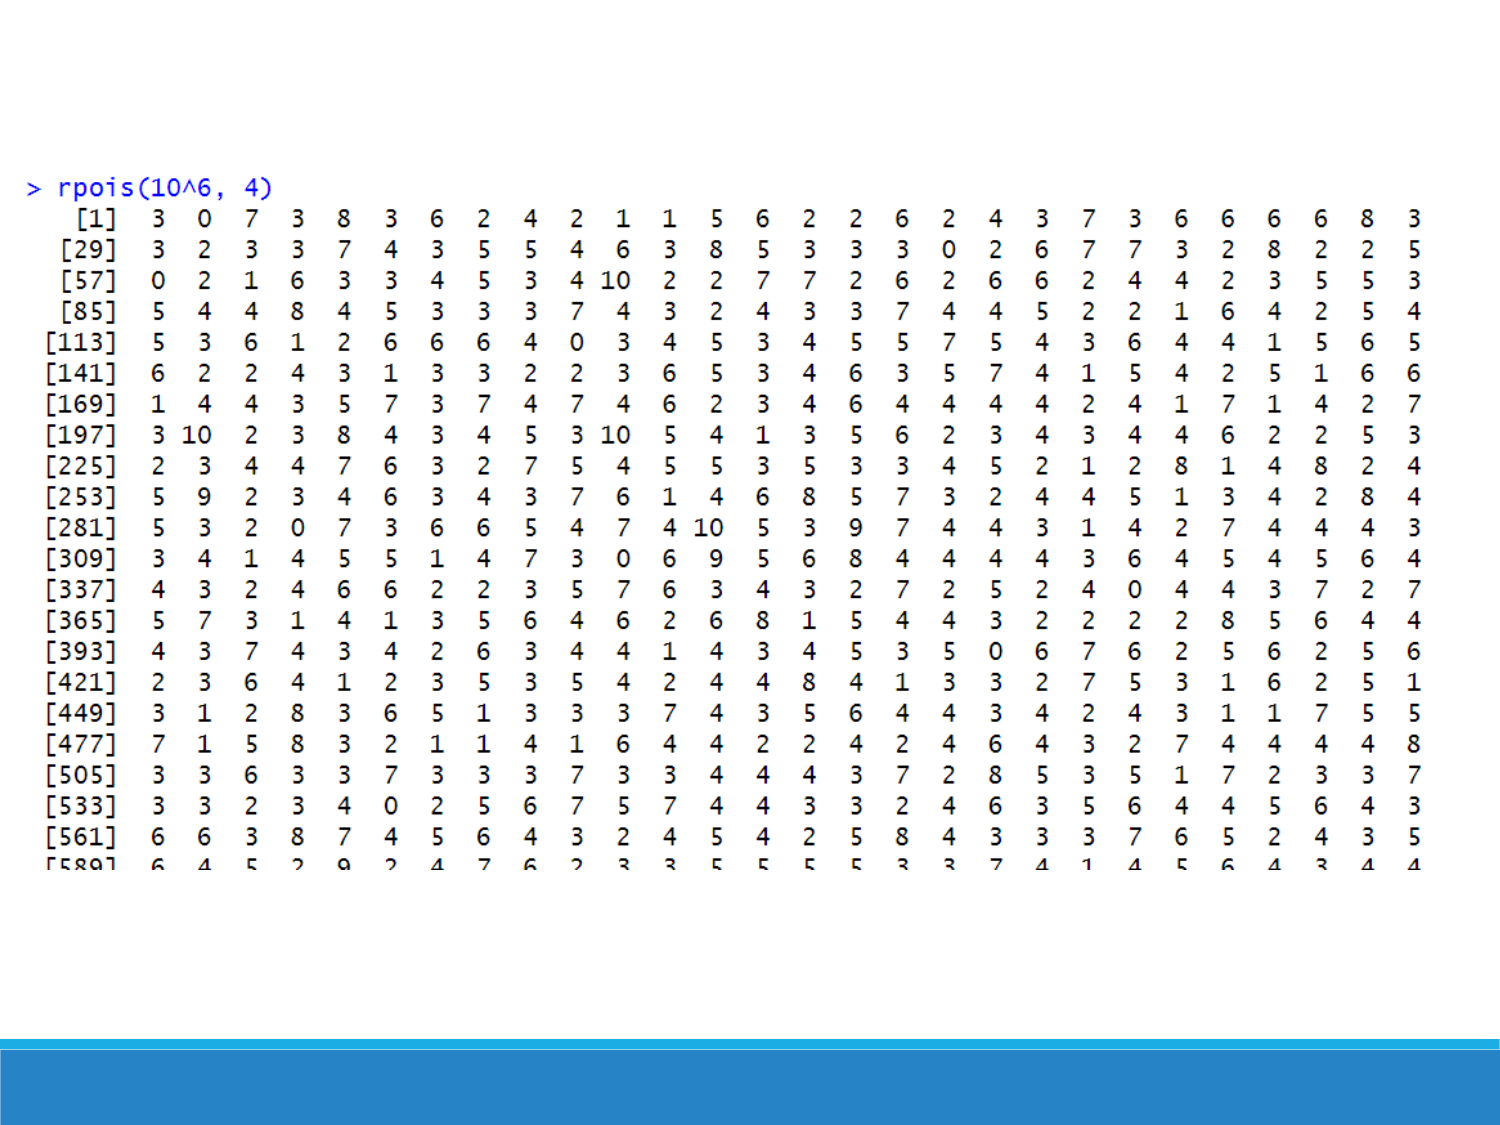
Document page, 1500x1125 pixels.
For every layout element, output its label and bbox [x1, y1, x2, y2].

picture [25, 172, 1480, 871]
